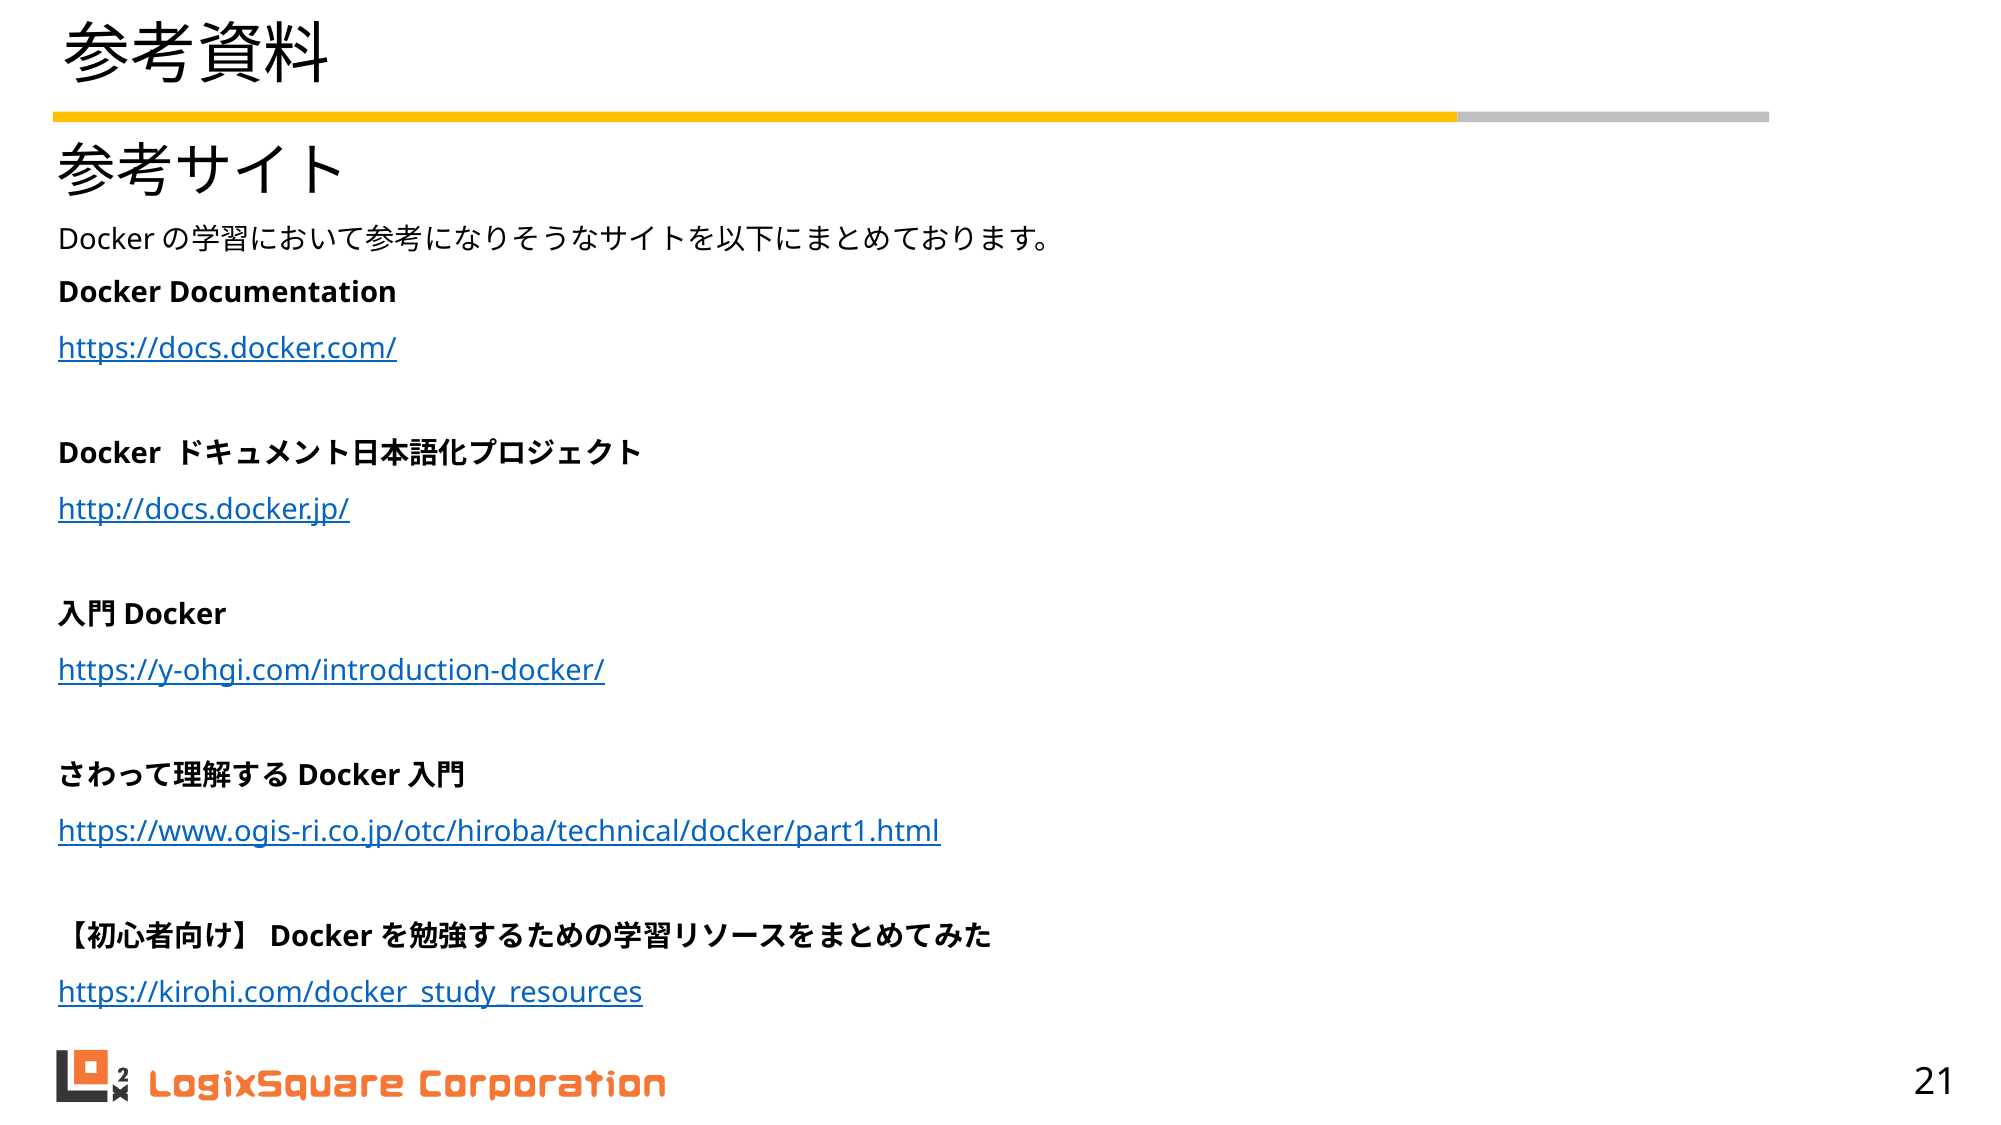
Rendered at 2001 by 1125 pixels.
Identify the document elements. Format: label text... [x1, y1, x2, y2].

list 参考サイト Dockerの学習において参考になりそうなサイトを以下にまとめております。 Docker Documentation https://docs.docker.com/ Docker ドキュメント日本語化プロジェクト http://docs.docker.jp/ 入門Docker https://y-ohgi.com/introduction-docker/ さわって理解するDocker入門 https://www.ogis-ri.co.jp/otc/hiroba/technical/docker/part1.html 【初心者向け】Dockerを勉強するための学習リソースをまとめてみた https://kirohi.com/docker_study_resources [42, 133, 1972, 1024]
slide_number 21 [1521, 1049, 1972, 1110]
picture [147, 1068, 667, 1102]
picture [54, 1048, 130, 1103]
title 参考資料 [48, 0, 1774, 112]
